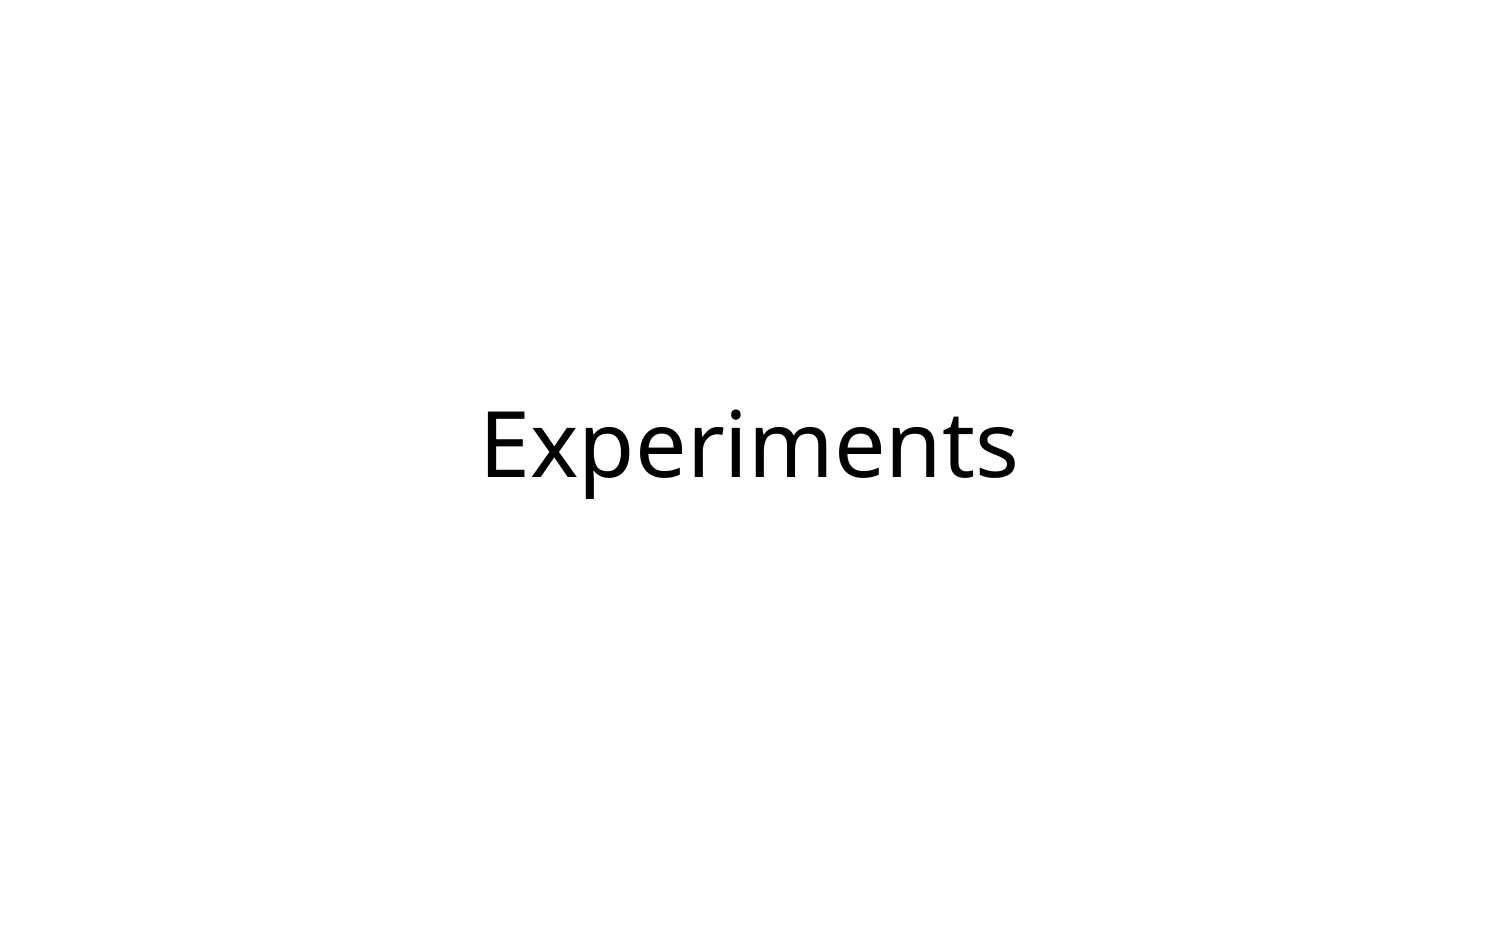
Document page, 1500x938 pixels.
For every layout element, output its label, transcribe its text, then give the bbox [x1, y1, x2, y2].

title Experiments [75, 362, 1425, 519]
